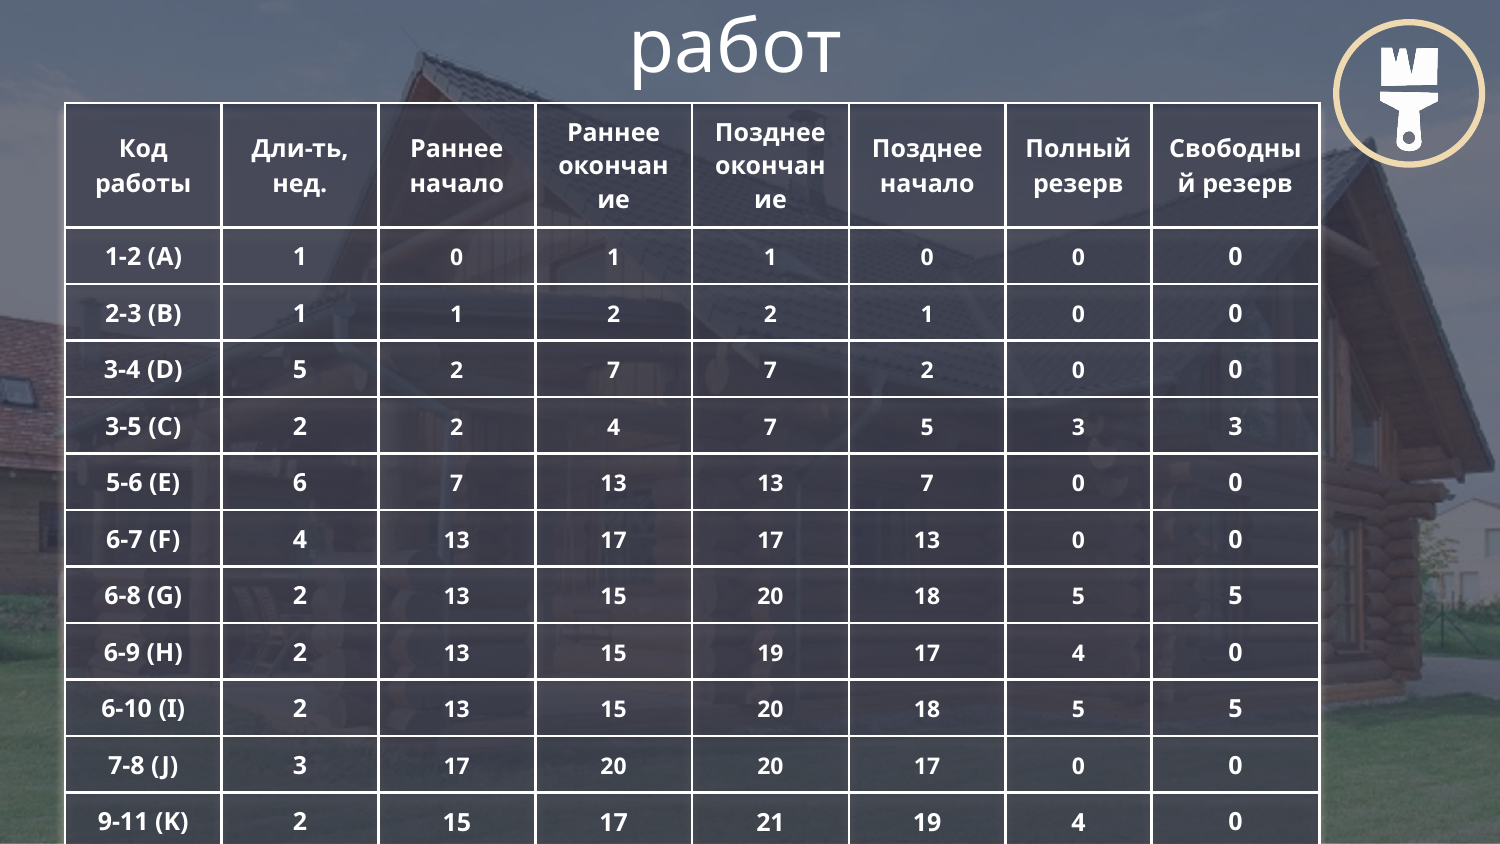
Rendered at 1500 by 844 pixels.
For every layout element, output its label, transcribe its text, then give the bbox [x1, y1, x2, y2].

table_cell 17 [693, 511, 848, 565]
table_cell 0 [1153, 624, 1318, 678]
table_cell 20 [693, 737, 848, 791]
table_cell 9-11 (K) [66, 794, 220, 844]
table_cell 6-10 (I) [66, 681, 220, 735]
table_cell 15 [537, 624, 691, 678]
table_cell 5 [1007, 568, 1150, 622]
table_cell 2 [380, 398, 534, 452]
table_cell 3-5 (C) [66, 398, 220, 452]
table_cell 1 [380, 285, 534, 339]
table_cell 4 [223, 511, 377, 565]
table_cell 6-9 (H) [66, 624, 220, 678]
table_cell 6-8 (G) [66, 568, 220, 622]
table_cell 0 [1153, 737, 1318, 791]
table_cell 20 [693, 568, 848, 622]
table_cell 2 [223, 398, 377, 452]
table_cell 0 [1153, 285, 1318, 339]
table_cell 1 [850, 285, 1004, 339]
table_cell 0 [1153, 794, 1318, 844]
table_cell 17 [850, 624, 1004, 678]
table_cell 4 [1007, 624, 1150, 678]
table_cell 4 [1007, 794, 1150, 844]
table_cell 7 [537, 342, 691, 396]
table_cell 3-4 (D) [66, 342, 220, 396]
table_cell 2 [223, 681, 377, 735]
table_cell 21 [693, 794, 848, 844]
table_cell 17 [537, 511, 691, 565]
table_header Дли-ть, нед. [223, 104, 377, 226]
table_cell 17 [537, 794, 691, 844]
table_cell 0 [1007, 342, 1150, 396]
table_header Свободный резерв [1153, 104, 1318, 226]
table_cell 0 [1153, 342, 1318, 396]
table_cell 2 [537, 285, 691, 339]
table_cell 2 [223, 624, 377, 678]
table_cell 0 [1007, 455, 1150, 509]
table_cell 13 [380, 681, 534, 735]
table_cell 17 [380, 737, 534, 791]
table_cell 13 [380, 624, 534, 678]
title Таблица с параметрами работ [194, 8, 1277, 102]
table_cell 18 [850, 568, 1004, 622]
table_cell 19 [850, 794, 1004, 844]
table_cell 1-2 (A) [66, 229, 220, 283]
table_cell 5 [850, 398, 1004, 452]
table_cell 5 [1007, 681, 1150, 735]
table_cell 0 [1007, 737, 1150, 791]
table_cell 13 [850, 511, 1004, 565]
table_cell 18 [850, 681, 1004, 735]
table_cell 1 [537, 229, 691, 283]
table_cell 13 [380, 511, 534, 565]
table_cell 5-6 (E) [66, 455, 220, 509]
table_cell 5 [223, 342, 377, 396]
table_header Раннее окончание [537, 104, 691, 226]
table_cell 5 [1153, 681, 1318, 735]
table_cell 13 [537, 455, 691, 509]
table_cell 0 [1153, 511, 1318, 565]
table_cell 5 [1153, 568, 1318, 622]
table_header Позднее начало [850, 104, 1004, 226]
table_cell 3 [1153, 398, 1318, 452]
table_cell 2 [223, 794, 377, 844]
table_cell 15 [537, 568, 691, 622]
table_cell 0 [1007, 285, 1150, 339]
table_cell 20 [693, 681, 848, 735]
table_cell 13 [380, 568, 534, 622]
table_cell 13 [693, 455, 848, 509]
table_cell 1 [223, 285, 377, 339]
table_header Раннее начало [380, 104, 534, 226]
table_cell 17 [850, 737, 1004, 791]
table_cell 2 [380, 342, 534, 396]
table_cell 7 [850, 455, 1004, 509]
table_cell 1 [223, 229, 377, 283]
table_cell 2-3 (B) [66, 285, 220, 339]
table_cell 2 [850, 342, 1004, 396]
table_cell 15 [380, 794, 534, 844]
table_header Позднее окончание [693, 104, 848, 226]
table_cell 3 [1007, 398, 1150, 452]
table_cell 15 [537, 681, 691, 735]
table_cell 7 [693, 398, 848, 452]
table_cell 7 [693, 342, 848, 396]
table_cell 4 [537, 398, 691, 452]
table_cell 2 [223, 568, 377, 622]
table_cell 2 [693, 285, 848, 339]
table_cell 7-8 (J) [66, 737, 220, 791]
table_cell 0 [1007, 511, 1150, 565]
table_header Полный резерв [1007, 104, 1150, 226]
table_cell 6-7 (F) [66, 511, 220, 565]
table_cell 0 [1153, 455, 1318, 509]
table_cell 0 [1007, 229, 1150, 283]
table_cell 1 [693, 229, 848, 283]
table_cell 0 [1153, 229, 1318, 283]
table_cell 0 [380, 229, 534, 283]
table_cell 20 [537, 737, 691, 791]
table_cell 7 [380, 455, 534, 509]
table_cell 6 [223, 455, 377, 509]
table_cell 19 [693, 624, 848, 678]
table_cell 0 [850, 229, 1004, 283]
table_cell 3 [223, 737, 377, 791]
picture [1319, 0, 1500, 201]
table_header Код работы [66, 104, 220, 226]
